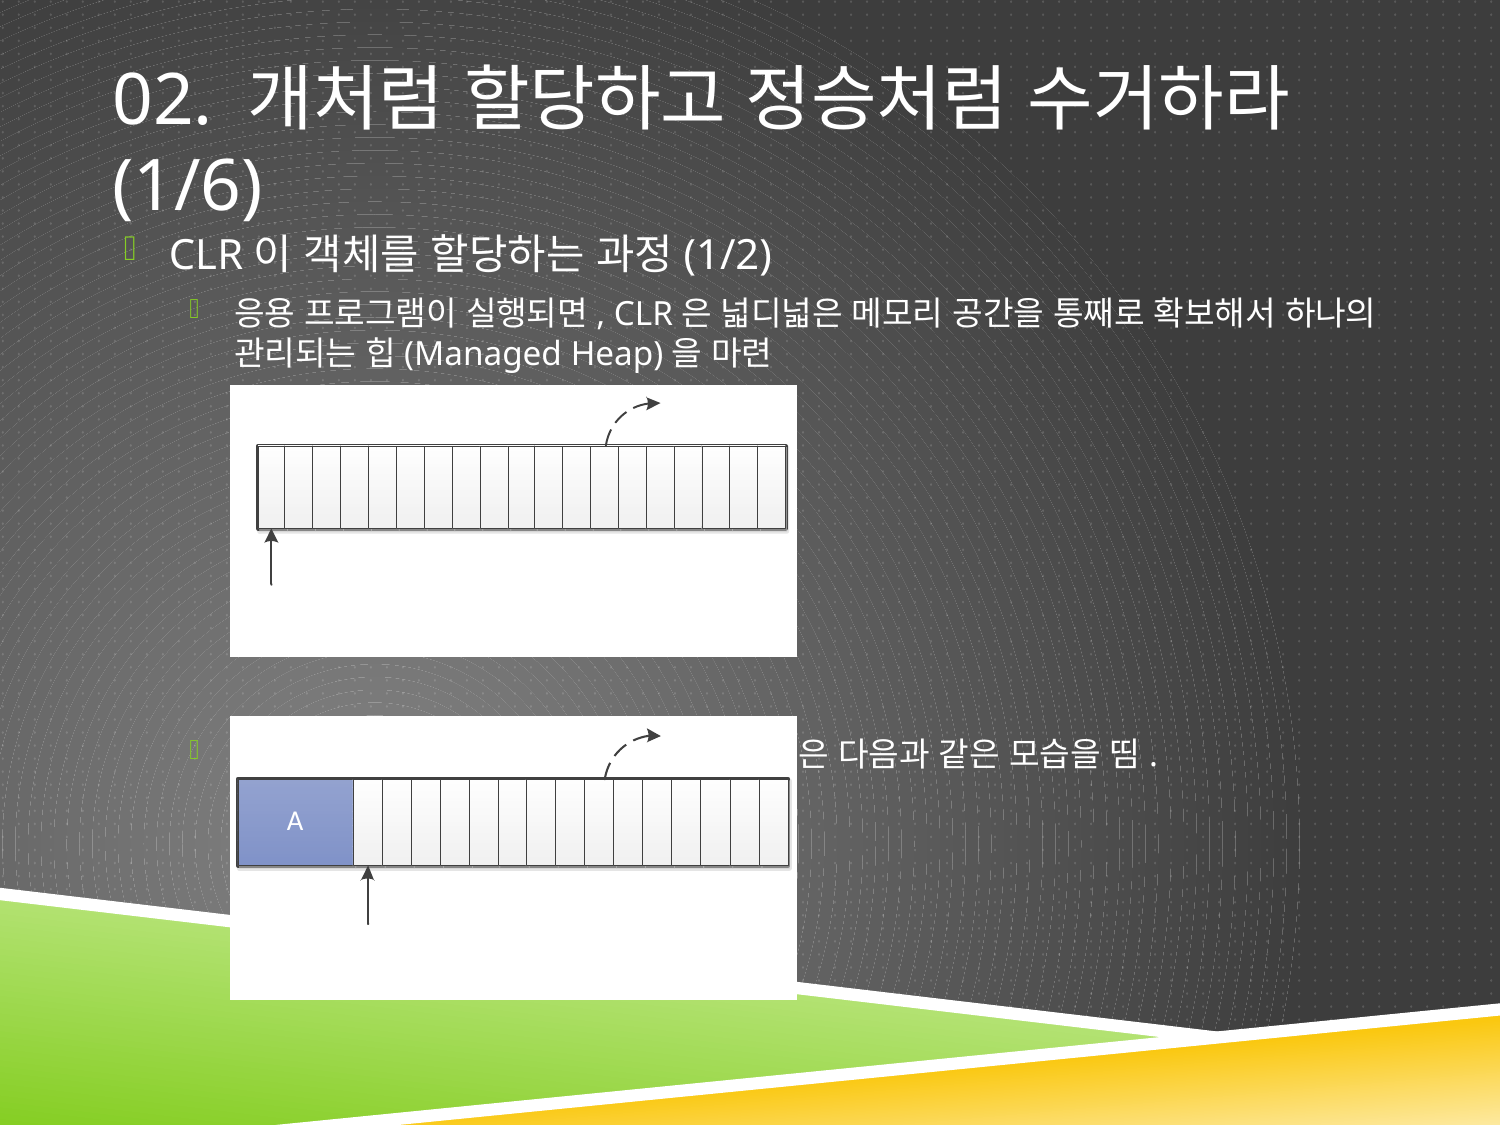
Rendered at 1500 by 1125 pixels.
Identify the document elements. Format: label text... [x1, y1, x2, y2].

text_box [229, 715, 798, 1000]
title 02. 개처럼 할당하고 정승처럼 수거하라(1/6) [112, 45, 1388, 219]
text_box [229, 385, 798, 658]
list CLR이 객체를 할당하는 과정(1/2) 응용 프로그램이 실행되면, CLR은 넓디넓은 메모리 공간을 통째로 확보해서 하나의 관리되는 힙(Managed Heap)을 마련 여기에 객체를 하나 할당하면 관리되는 힙은 다음과 같은 모습을 띰. [112, 219, 1388, 887]
